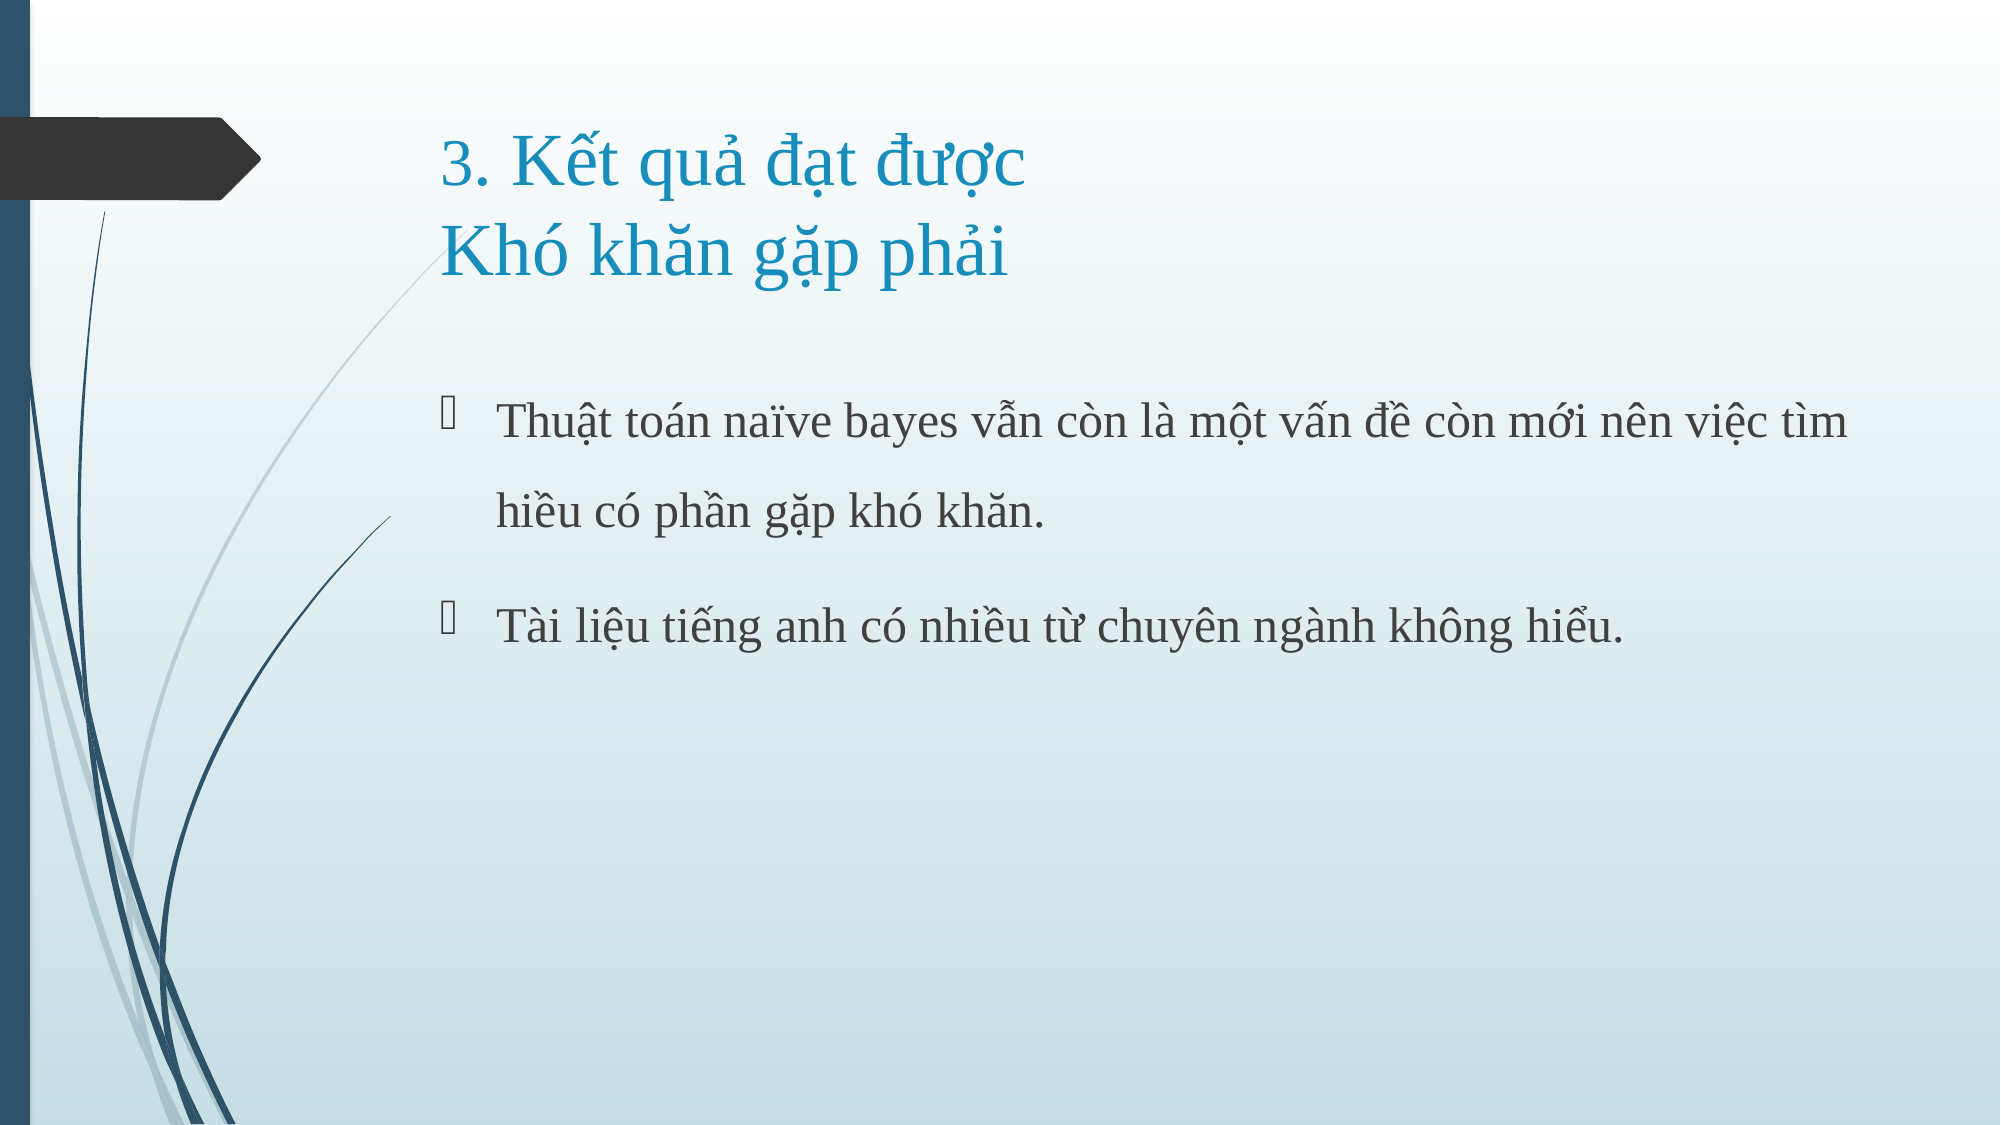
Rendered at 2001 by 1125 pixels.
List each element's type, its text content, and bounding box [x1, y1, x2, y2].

title 3. Kết quả đạt được Khó khăn gặp phải [425, 102, 1888, 313]
list Thuật toán naïve bayes vẫn còn là một vấn đề còn mới nên việc tìm hiều có phần gặp khó khăn. Tài liệu tiếng anh có nhiều từ chuyên ngành không hiểu. [424, 350, 1888, 970]
